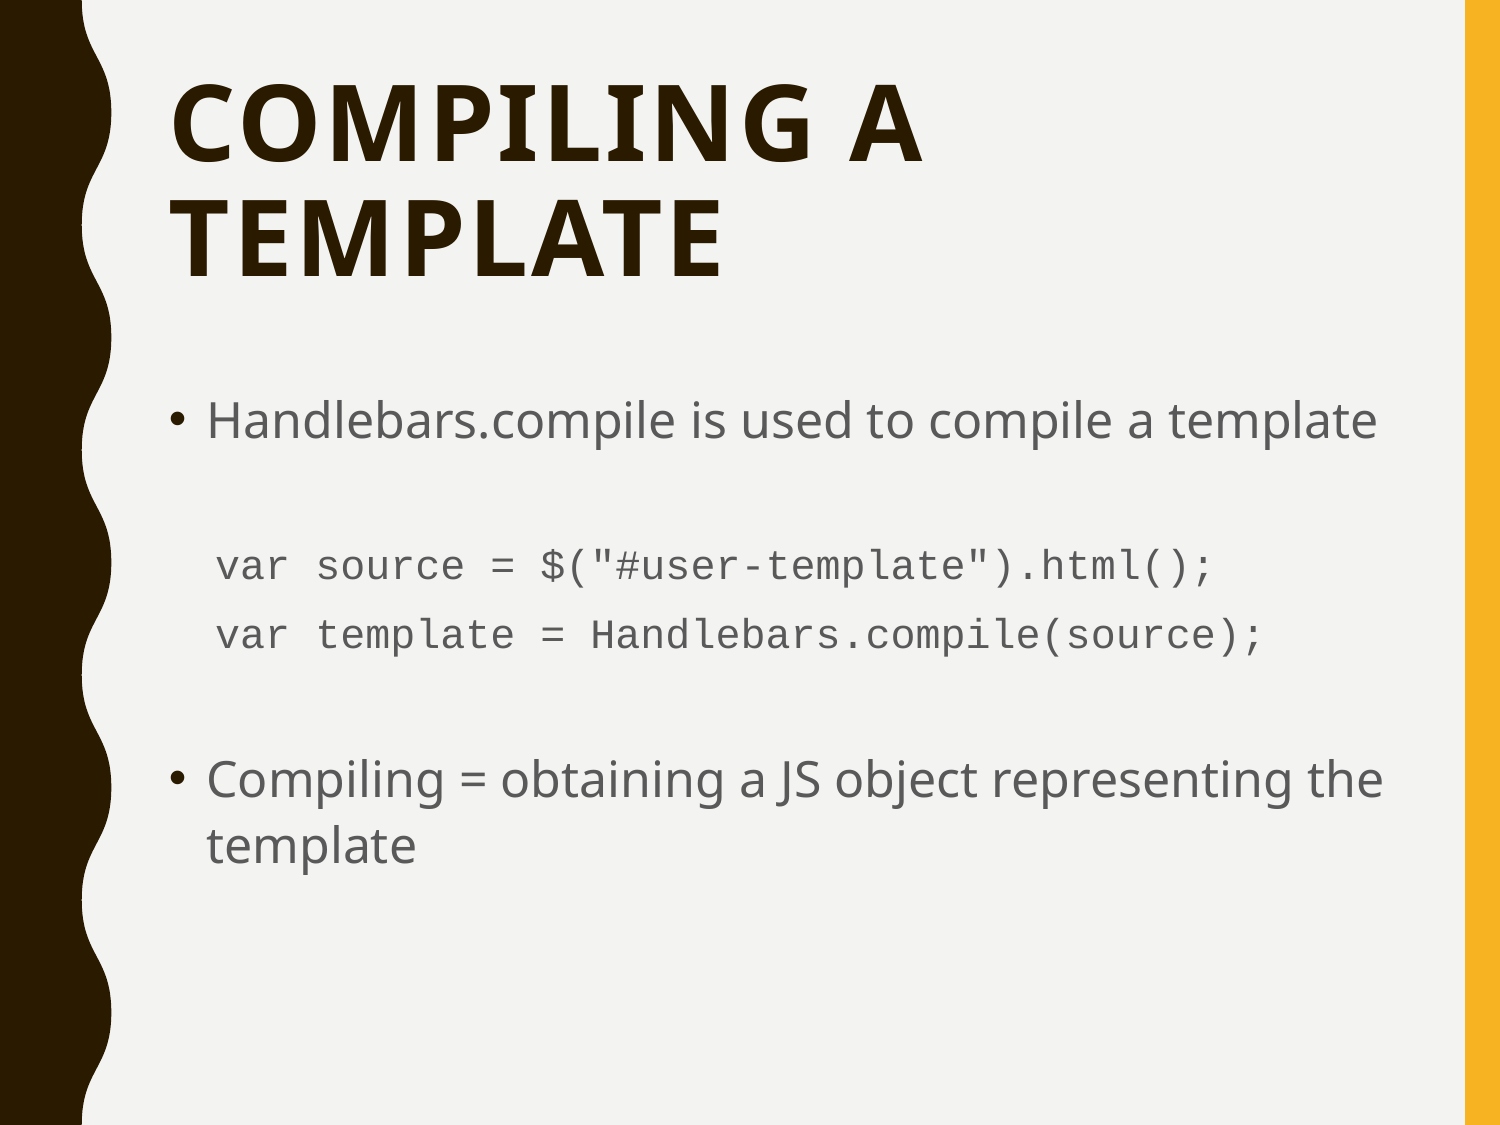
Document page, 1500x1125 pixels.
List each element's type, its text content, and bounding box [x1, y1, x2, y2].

list Handlebars.compile is used to compile a template var source = $("#user-template").html(); var template = Handlebars.compile(source); Compiling = obtaining a JS object representing the template [154, 375, 1407, 965]
title Compiling a Template [154, 62, 1407, 308]
